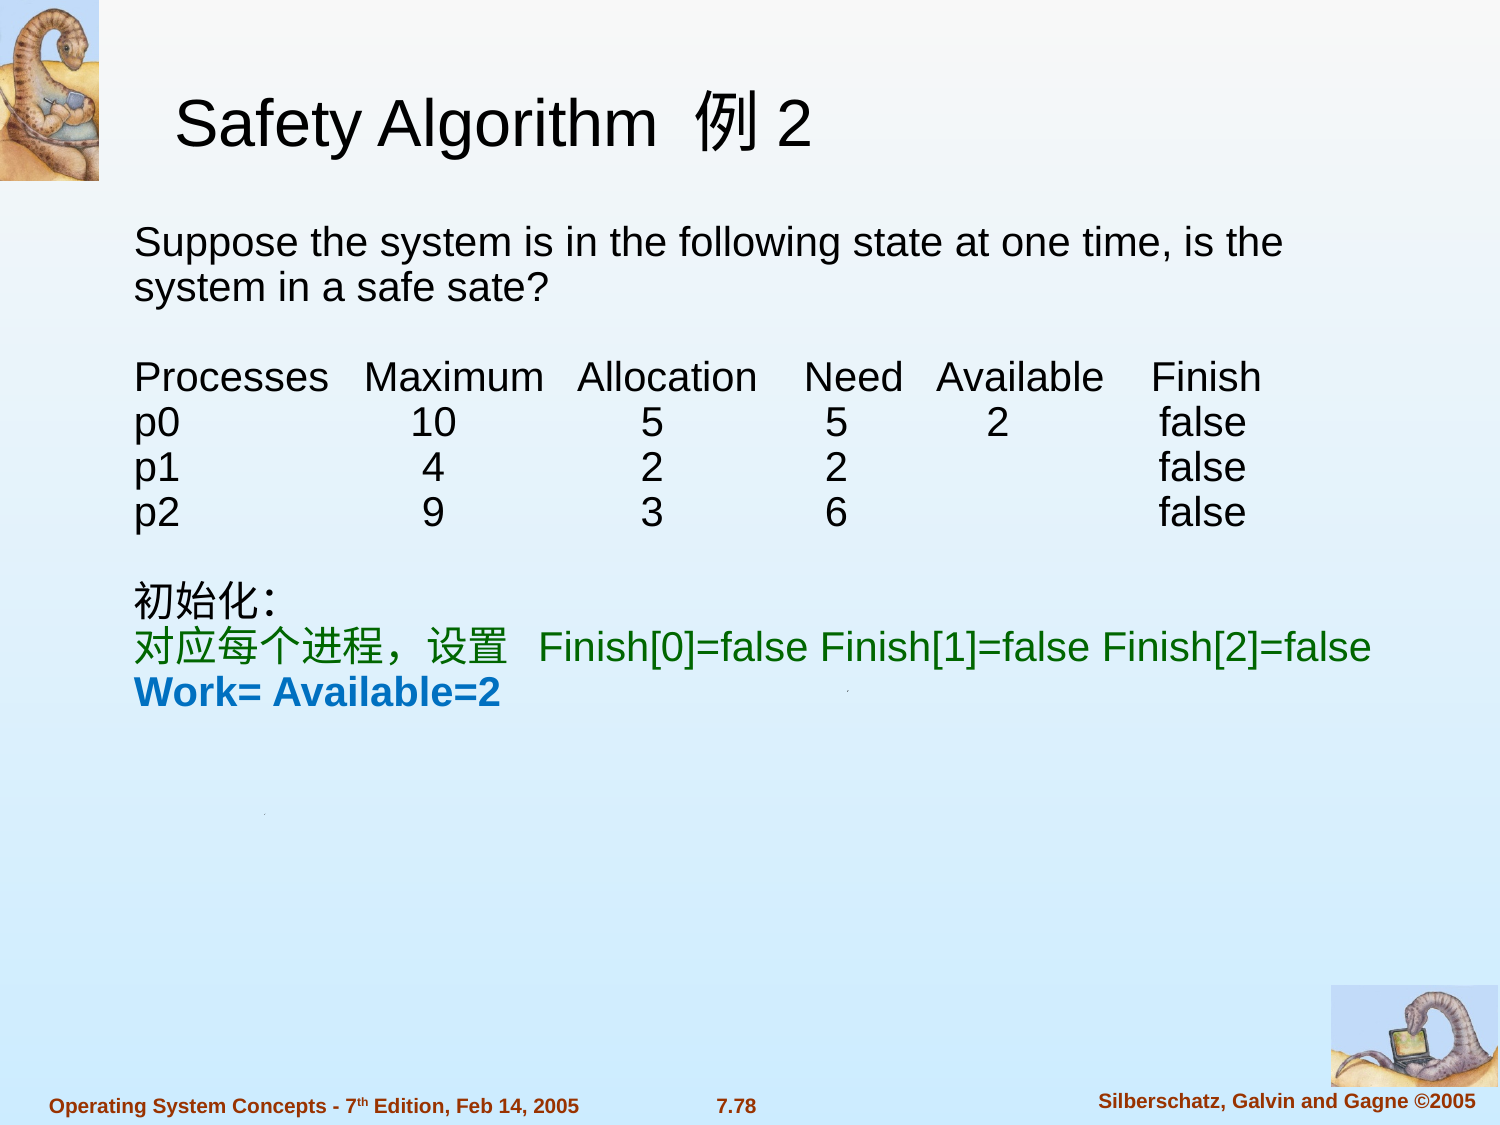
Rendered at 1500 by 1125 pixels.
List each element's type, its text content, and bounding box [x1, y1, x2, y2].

picture [1331, 985, 1498, 1087]
list Suppose the system is in the following state at one time, is the system in a safe sate? Processes Maximum Allocation Need Available Finish p0 10 5 5 2 false p1 4 2 2 false p2 9 3 6 false 初始化： 对应每个进程，设置 Finish[0]=false Finish[1]=false Finish[2]=false Work= Available=2 [118, 213, 1437, 956]
title Safety Algorithm 例2 [159, 73, 1323, 168]
picture [0, 0, 99, 181]
